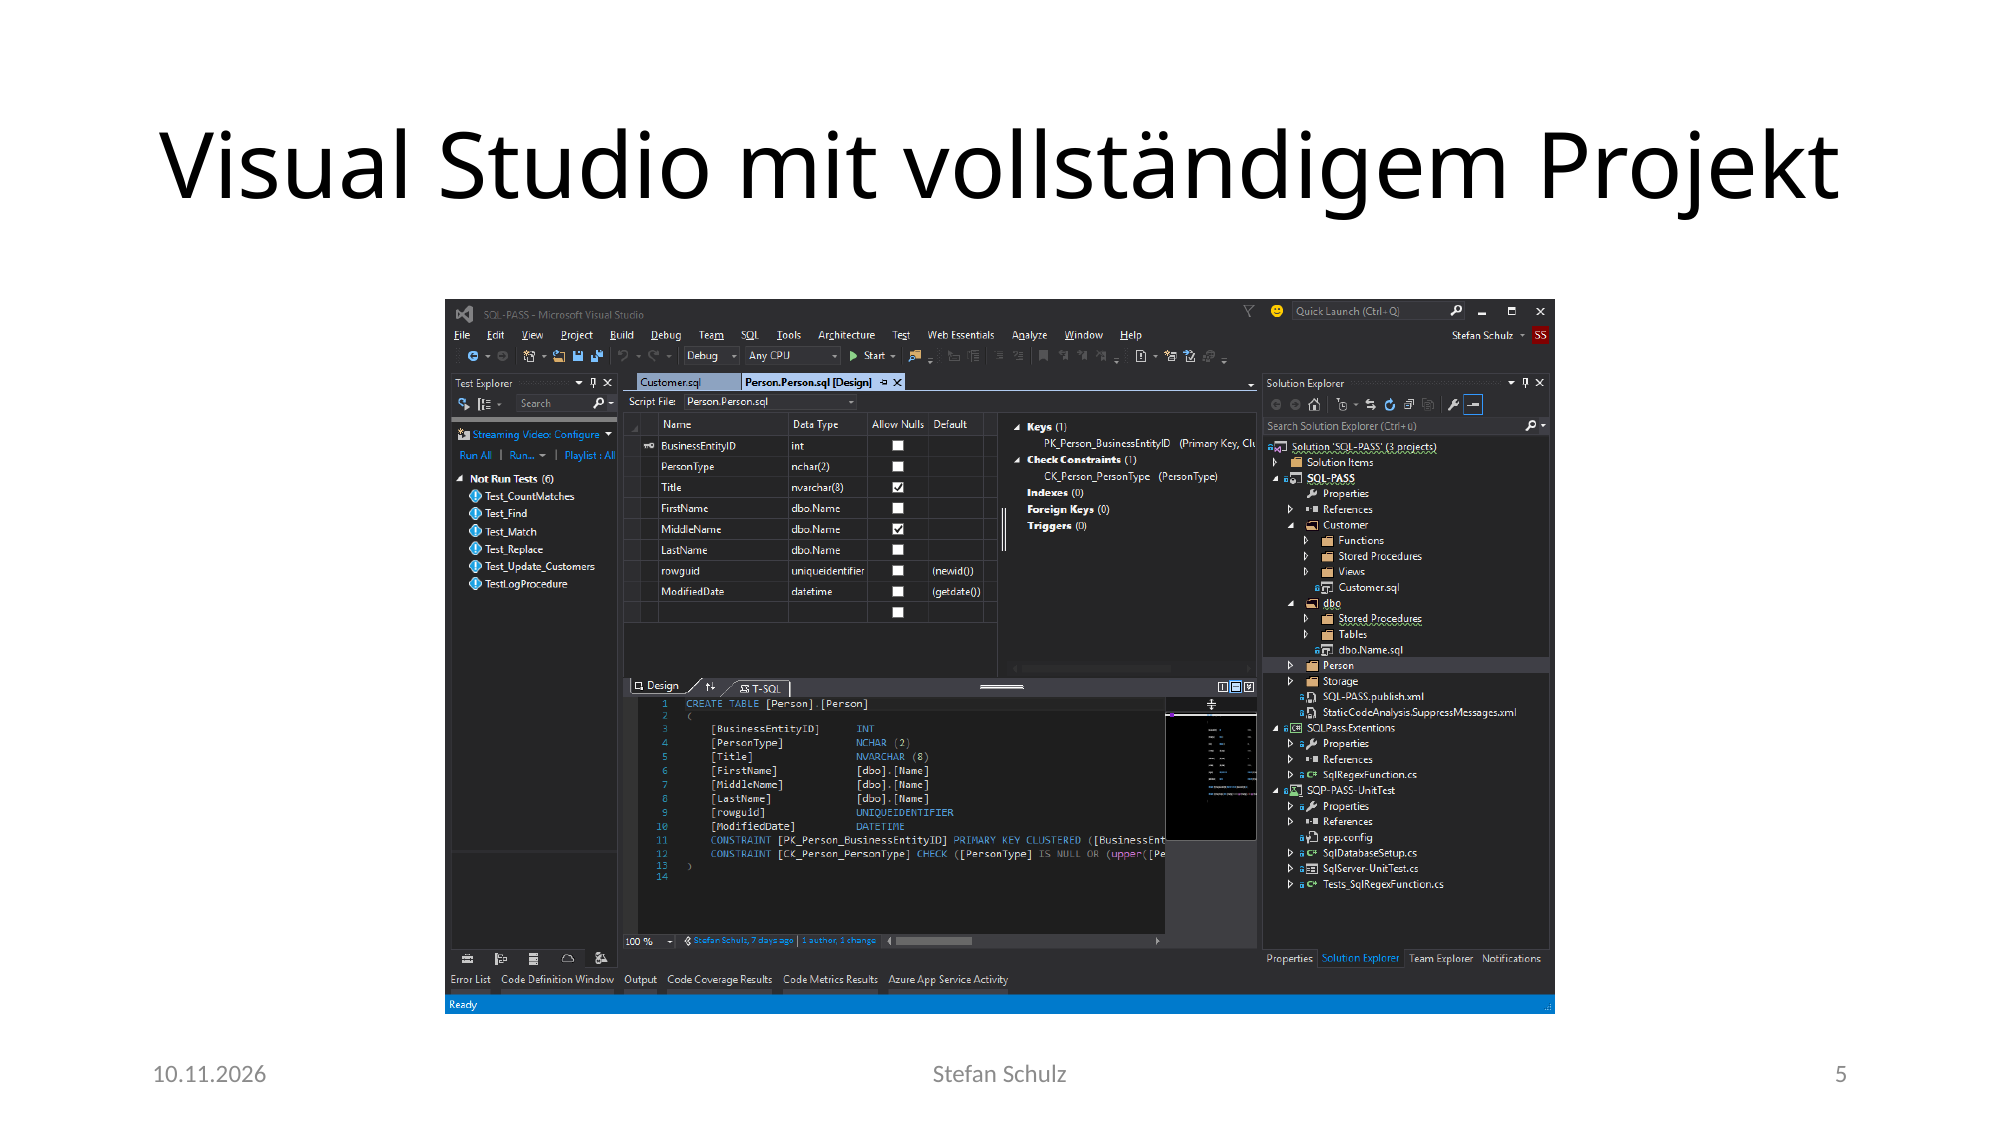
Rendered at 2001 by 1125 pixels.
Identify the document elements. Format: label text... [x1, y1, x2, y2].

slide_number 5 [1412, 1042, 1863, 1103]
title Visual Studio mit vollständigem Projekt [137, 59, 1863, 278]
footer Stefan Schulz [662, 1042, 1338, 1103]
slide_number tt.01.jjjj [137, 1042, 588, 1103]
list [445, 299, 1555, 1014]
